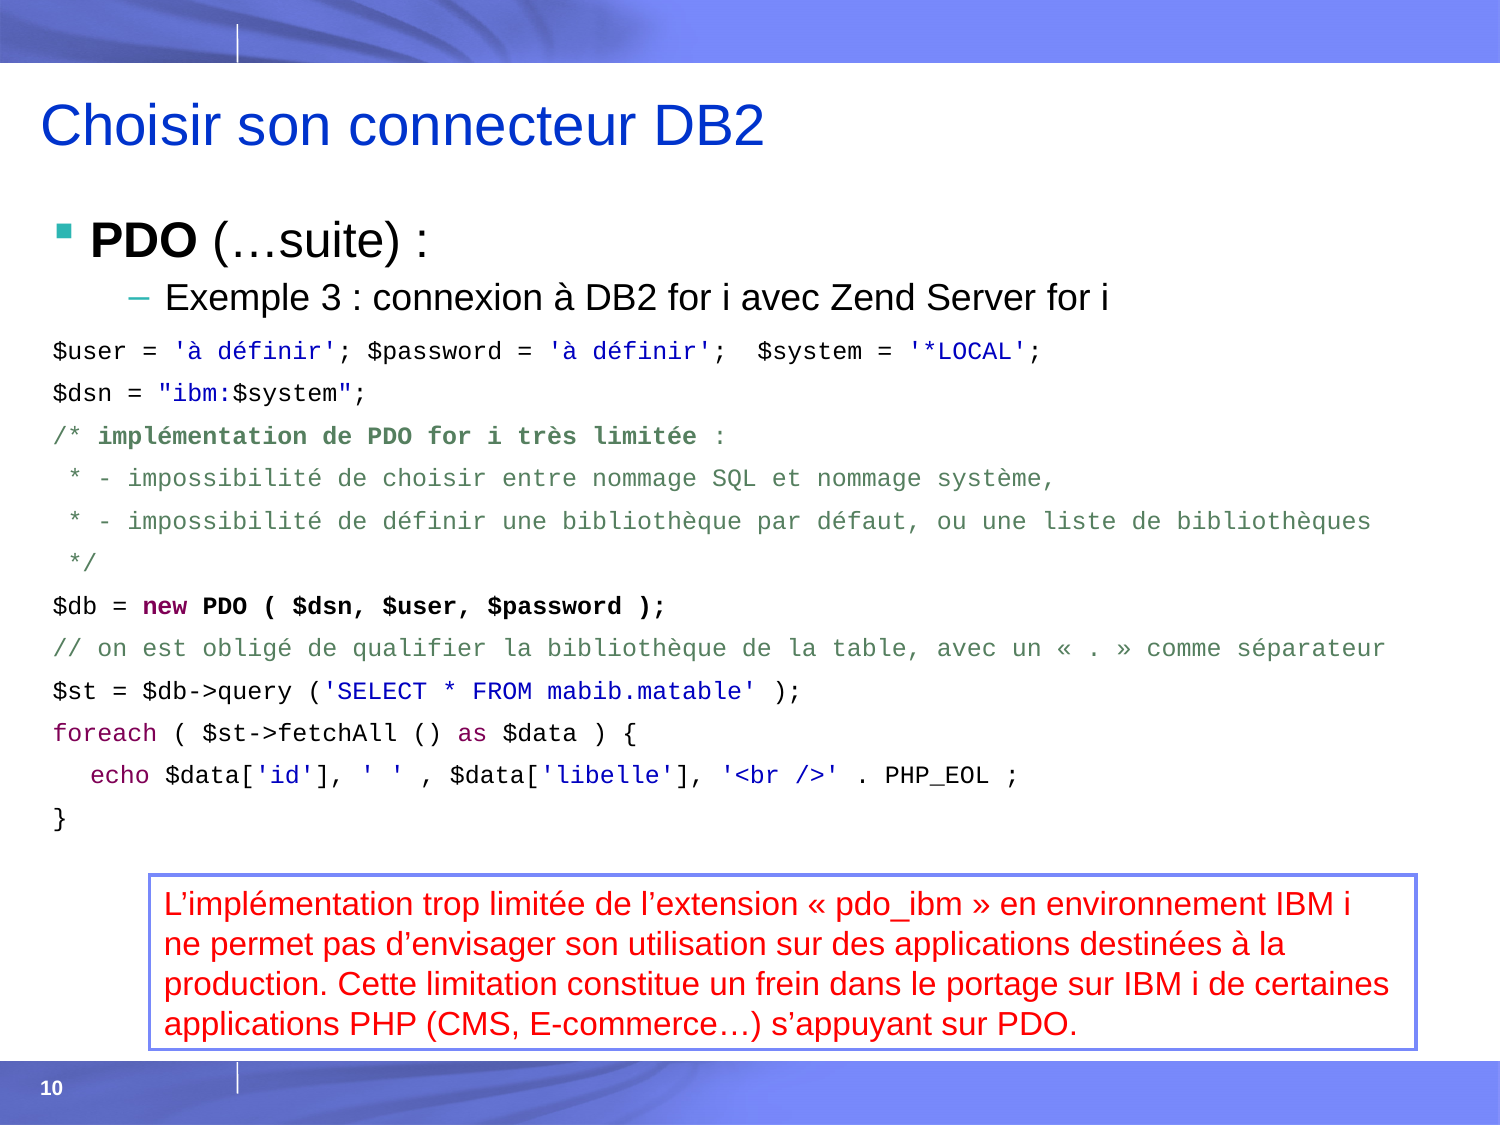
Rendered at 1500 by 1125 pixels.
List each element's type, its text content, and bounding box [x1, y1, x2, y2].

list PDO (…suite) : Exemple 3 : connexion à DB2 for i avec Zend Server for i $user = 'à définir'; $password = 'à définir'; $system = '*LOCAL'; $dsn = "ibm:$system"; /* implémentation de PDO for i très limitée : * - impossibilité de choisir entre nommage SQL et nommage système, * - impossibilité de définir une bibliothèque par défaut, ou une liste de bibliothèques */ $db = new PDO ( $dsn, $user, $password ); // on est obligé de qualifier la bibliothèque de la table, avec un « . » comme séparateur $st = $db->query ('SELECT * FROM mabib.matable' ); foreach ( $st->fetchAll () as $data ) { echo $data['id'], ' ' , $data['libelle'], '<br />' . PHP_EOL ; } [37, 200, 1463, 875]
picture [0, 1061, 1500, 1125]
text_box L’implémentation trop limitée de l’extension « pdo_ibm » en environnement IBM i ne permet pas d’envisager son utilisation sur des applications destinées à la production. Cette limitation constitue un frein dans le portage sur IBM i de certaines applications PHP (CMS, E-commerce…) s’appuyant sur PDO. [149, 874, 1416, 1050]
title Choisir son connecteur DB2 [25, 87, 1450, 170]
picture [0, 0, 1500, 63]
slide_number 10 [25, 1066, 191, 1120]
